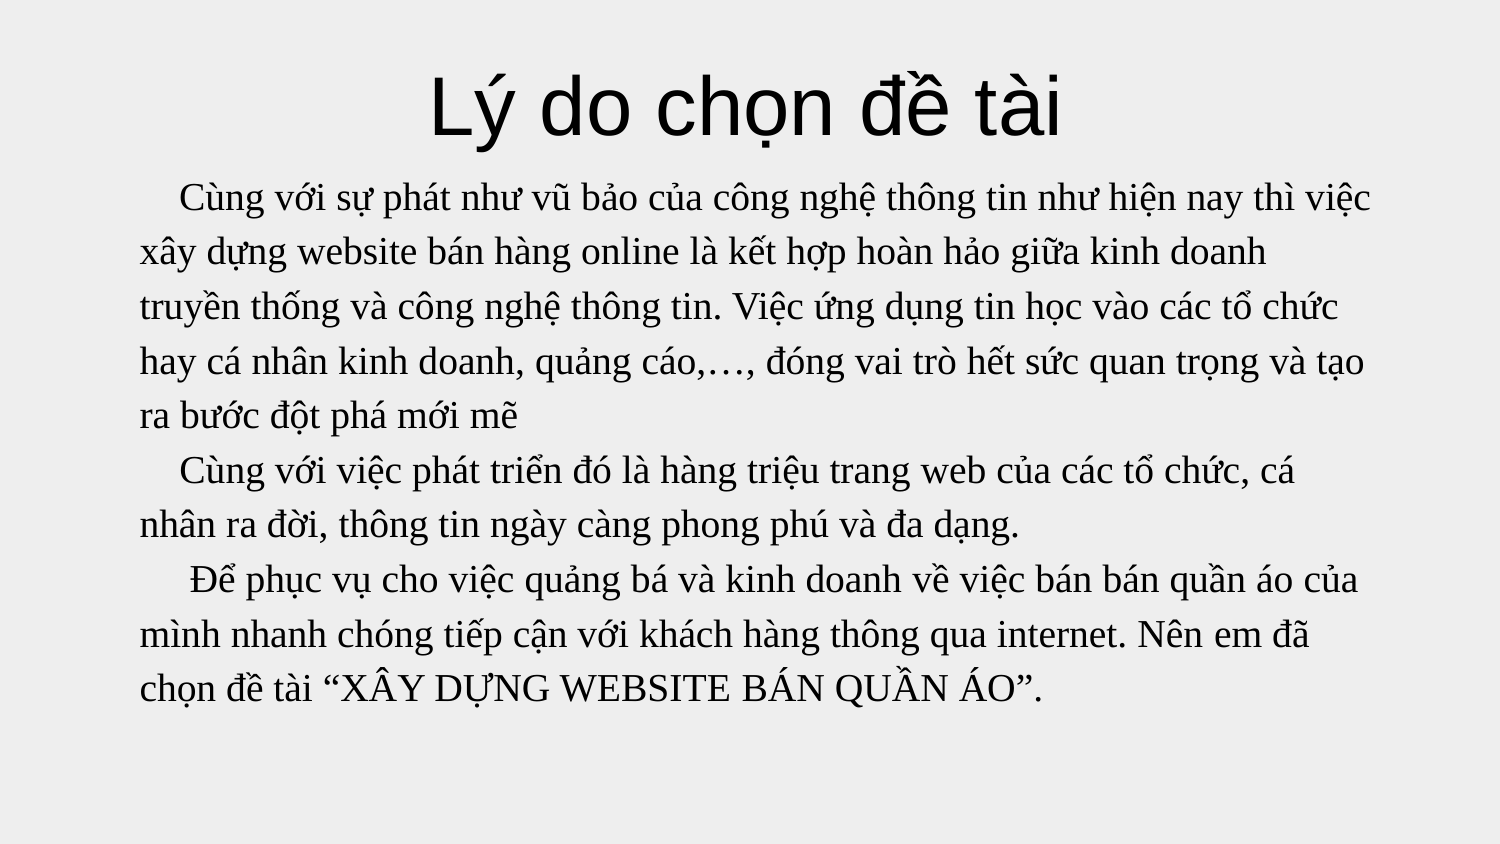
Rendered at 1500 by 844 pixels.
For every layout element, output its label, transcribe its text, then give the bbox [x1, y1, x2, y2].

subtitle Lý do chọn đề tài [351, 36, 1141, 148]
title Cùng với sự phát như vũ bảo của công nghệ thông tin như hiện nay thì việc xây dựng website bán hàng online là kết hợp hoàn hảo giữa kinh doanh truyền thống và công nghệ thông tin. Việc ứng dụng tin học vào các tổ chức hay cá nhân kinh doanh, quảng cáo,…, đóng vai trò hết sức quan trọng và tạo ra bước đột phá mới mẽ Cùng với việc phát triển đó là hàng triệu trang web của các tổ chức, cá nhân ra đời, thông tin ngày càng phong phú và đa dạng. Để phục vụ cho việc quảng bá và kinh doanh về việc bán bán quần áo của mình nhanh chóng tiếp cận với khách hàng thông qua internet. Nên em đã chọn đề tài “XÂY DỰNG WEBSITE BÁN QUẦN ÁO”. [124, 148, 1390, 790]
